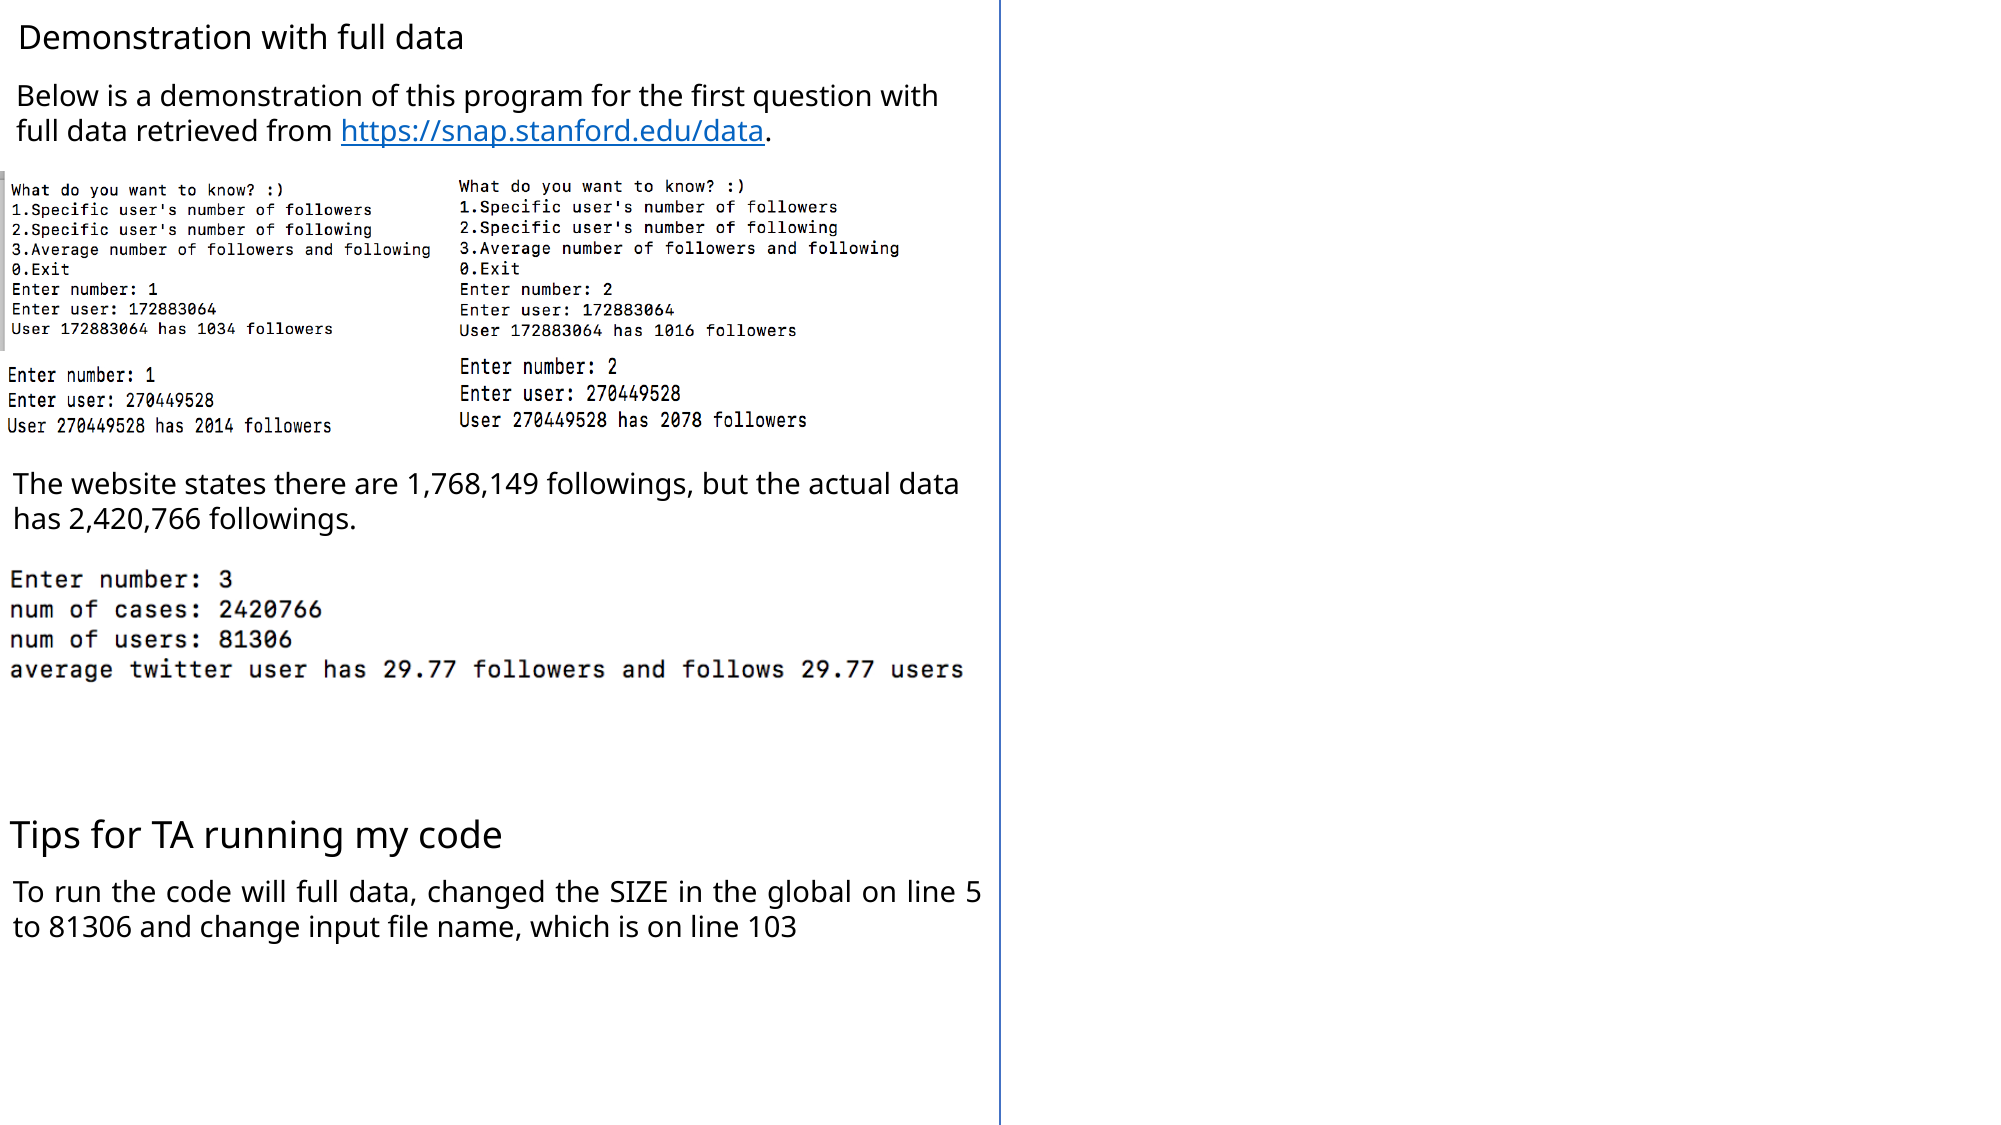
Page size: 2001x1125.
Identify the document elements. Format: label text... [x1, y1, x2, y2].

picture [3, 564, 999, 699]
text_box Demonstration with full data [3, 9, 999, 64]
text_box The website states there are 1,768,149 followings, but the actual data has 2,420,766 followings. [0, 457, 998, 543]
text_box Tips for TA running my code [0, 804, 995, 864]
text_box To run the code will full data, changed the SIZE in the global on line 5 to 81306 and change input file name, which is on line 103 [0, 866, 998, 951]
text_box Below is a demonstration of this program for the first question with full data retrieved from https://snap.stanford.edu/data. [1, 69, 999, 230]
picture [0, 170, 923, 352]
picture [0, 354, 934, 452]
